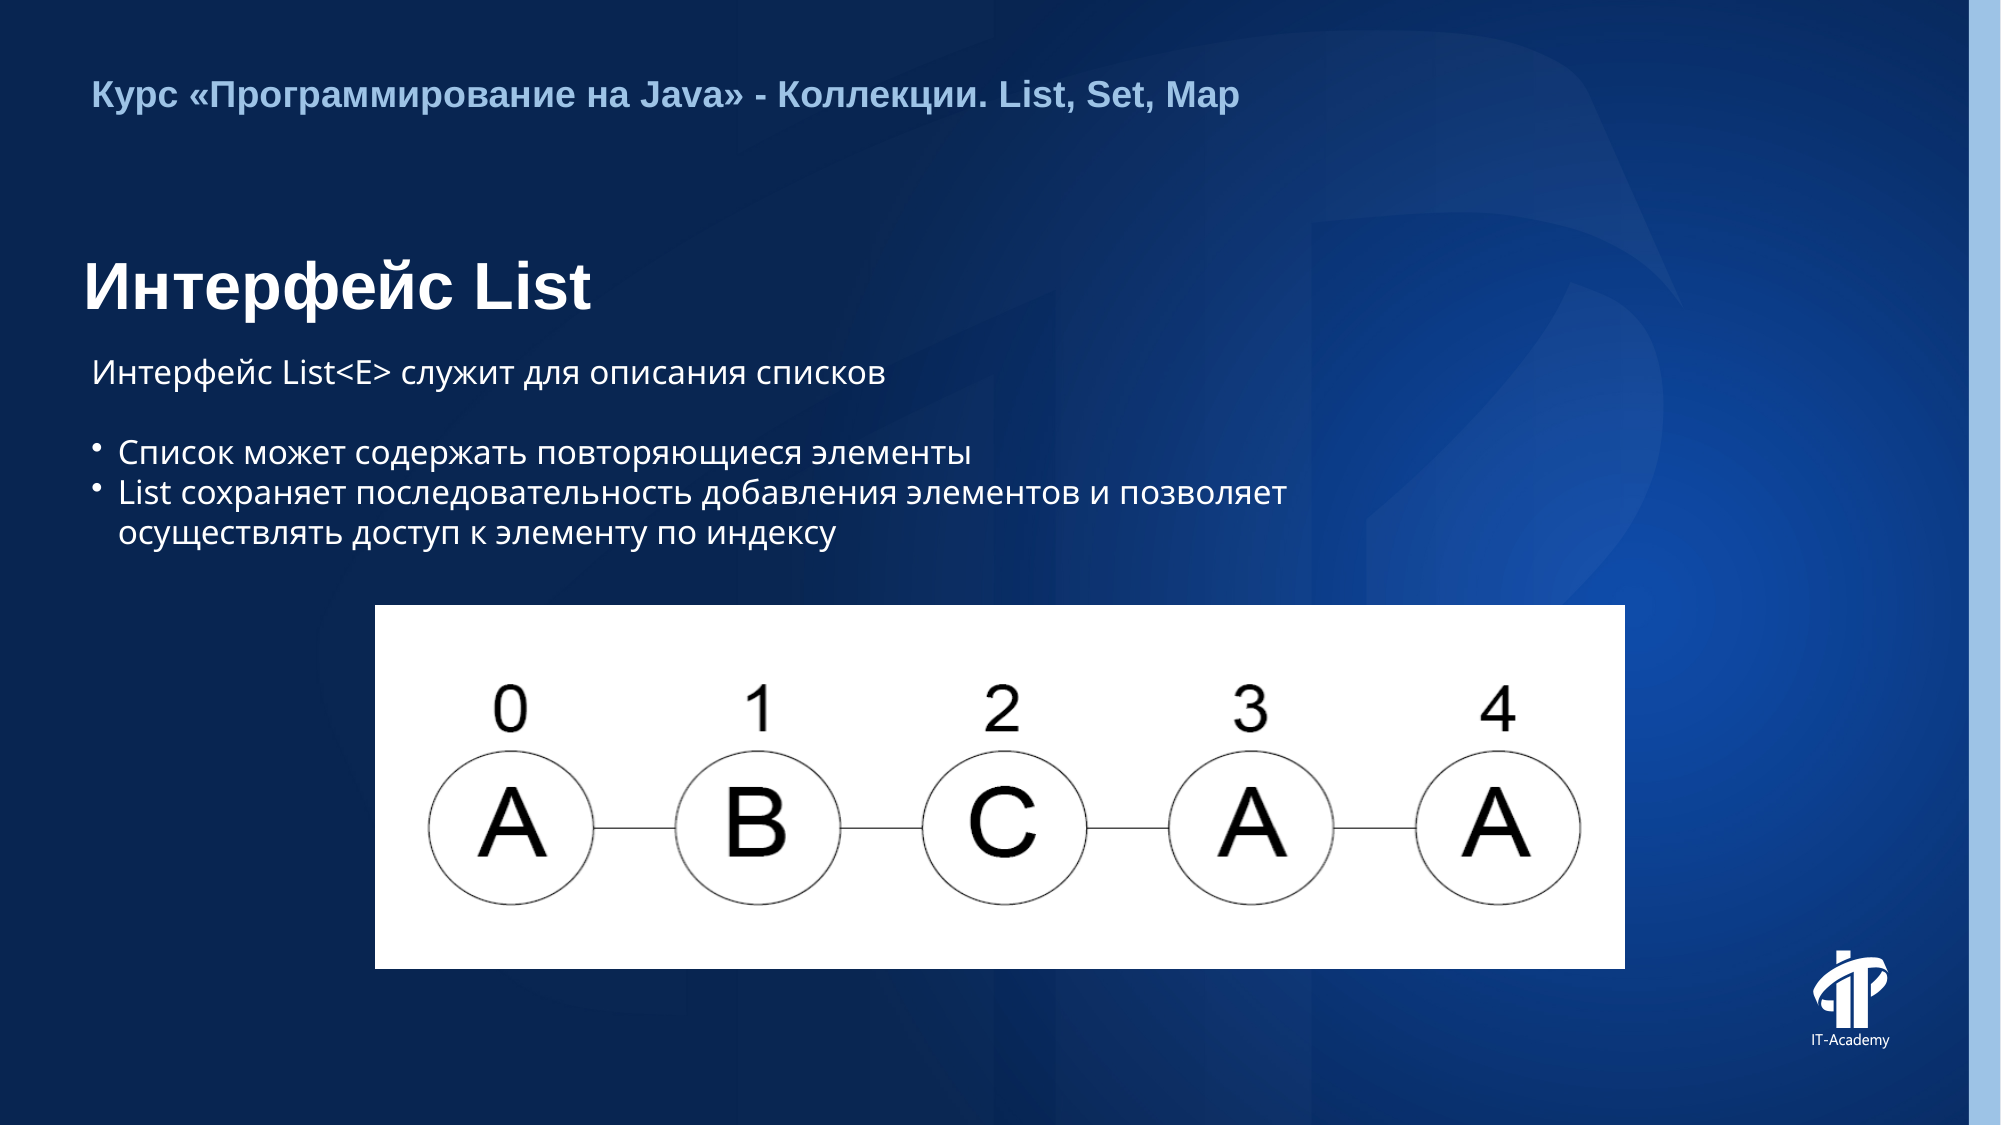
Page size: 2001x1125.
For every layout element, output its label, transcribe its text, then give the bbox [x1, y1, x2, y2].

picture [0, 0, 1968, 1125]
text_box Интерфейс List<E> служит для описания списков Список может содержать повторяющиеся элементы List сохраняет последовательность добавления элементов и позволяет осуществлять доступ к элементу по индексу [84, 344, 1887, 559]
title Интерфейс List [76, 235, 1185, 342]
text_box [1968, 0, 2000, 1125]
text_box Курс «Программирование на Java» - Коллекции. List, Set, Map [83, 62, 1462, 123]
